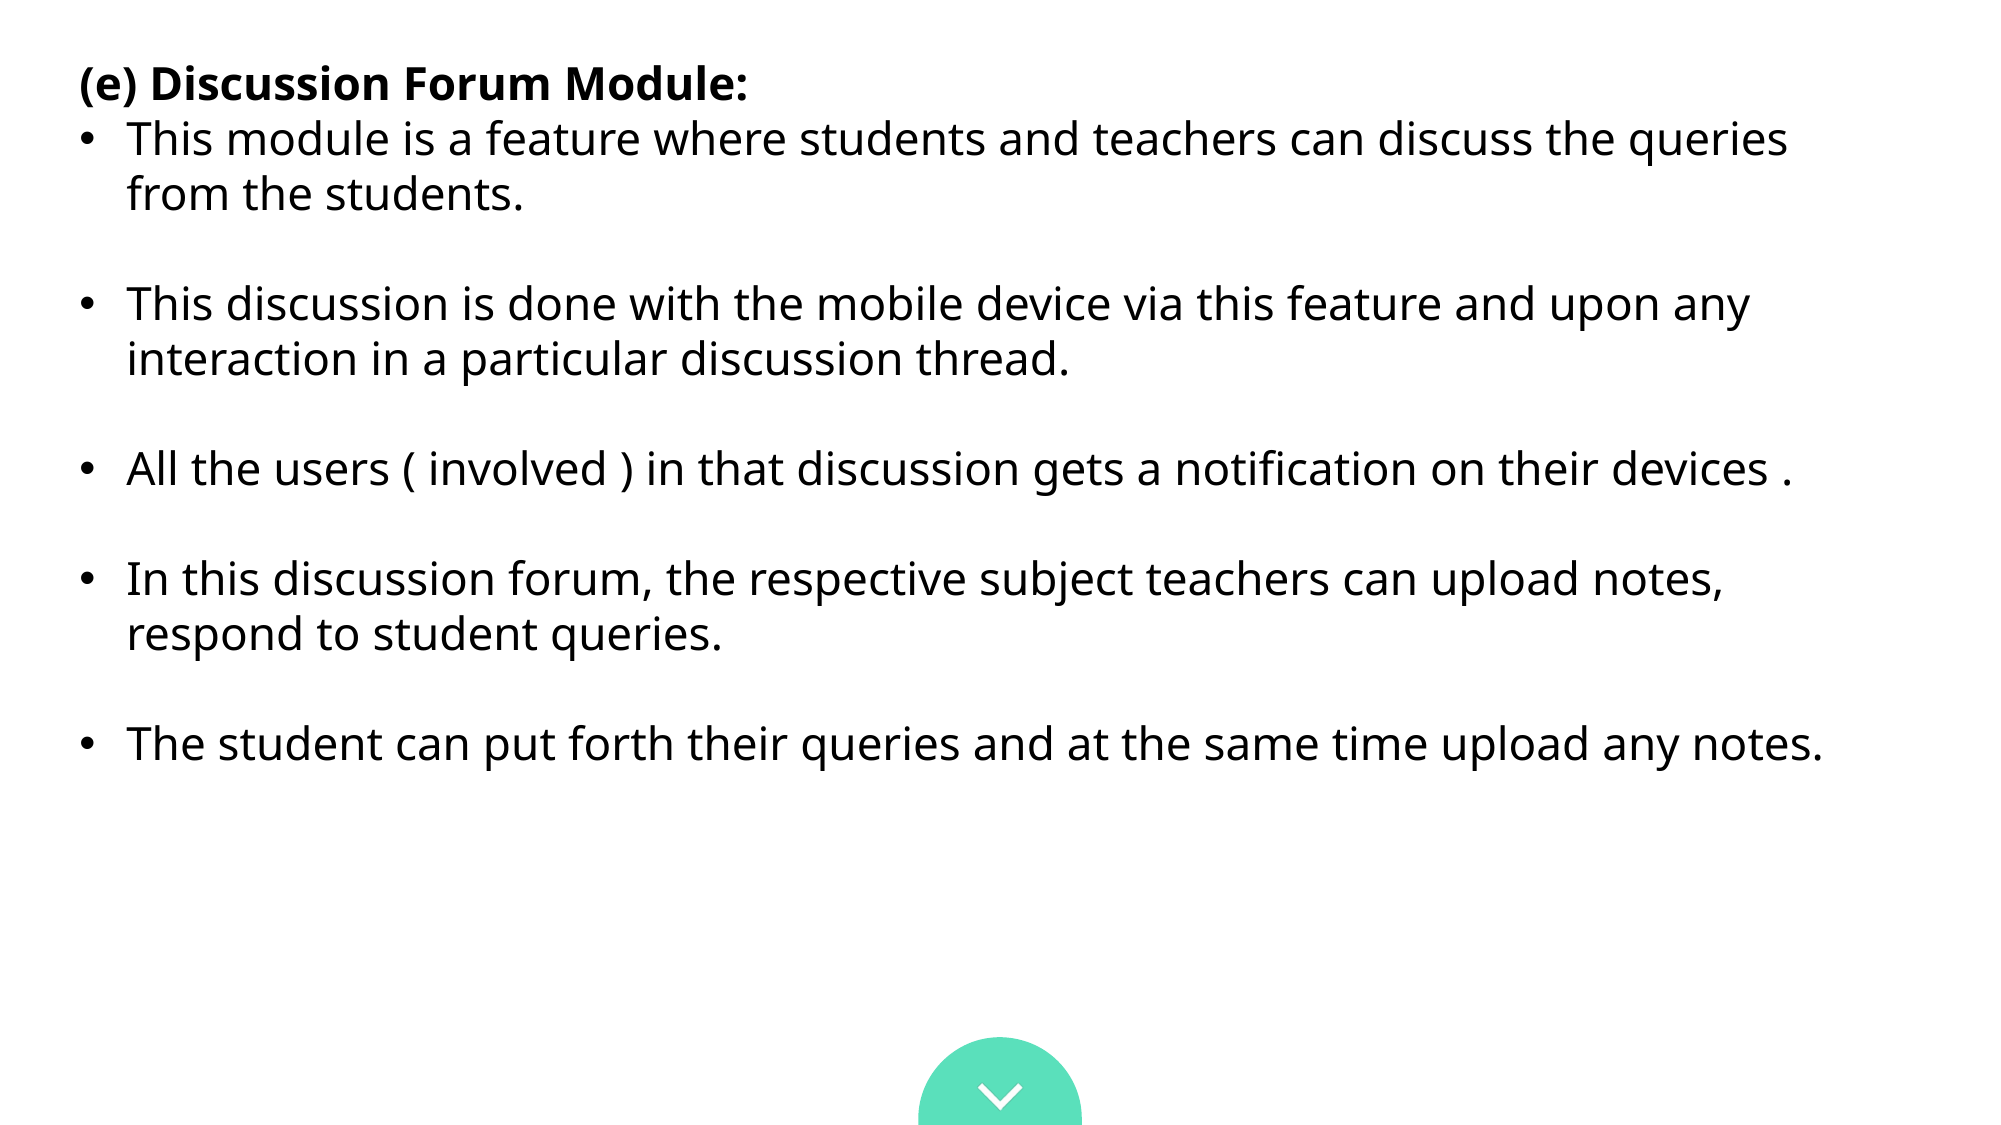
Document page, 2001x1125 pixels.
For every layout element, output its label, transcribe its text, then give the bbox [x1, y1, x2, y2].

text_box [918, 1037, 1082, 1125]
text_box (e) Discussion Forum Module: This module is a feature where students and teachers can discuss the queries from the students. This discussion is done with the mobile device via this feature and upon any interaction in a particular discussion thread. All the users ( involved ) in that discussion gets a notification on their devices . In this discussion forum, the respective subject teachers can upload notes, respond to student queries. The student can put forth their queries and at the same time upload any notes. [64, 47, 1888, 777]
picture [984, 1072, 1016, 1121]
